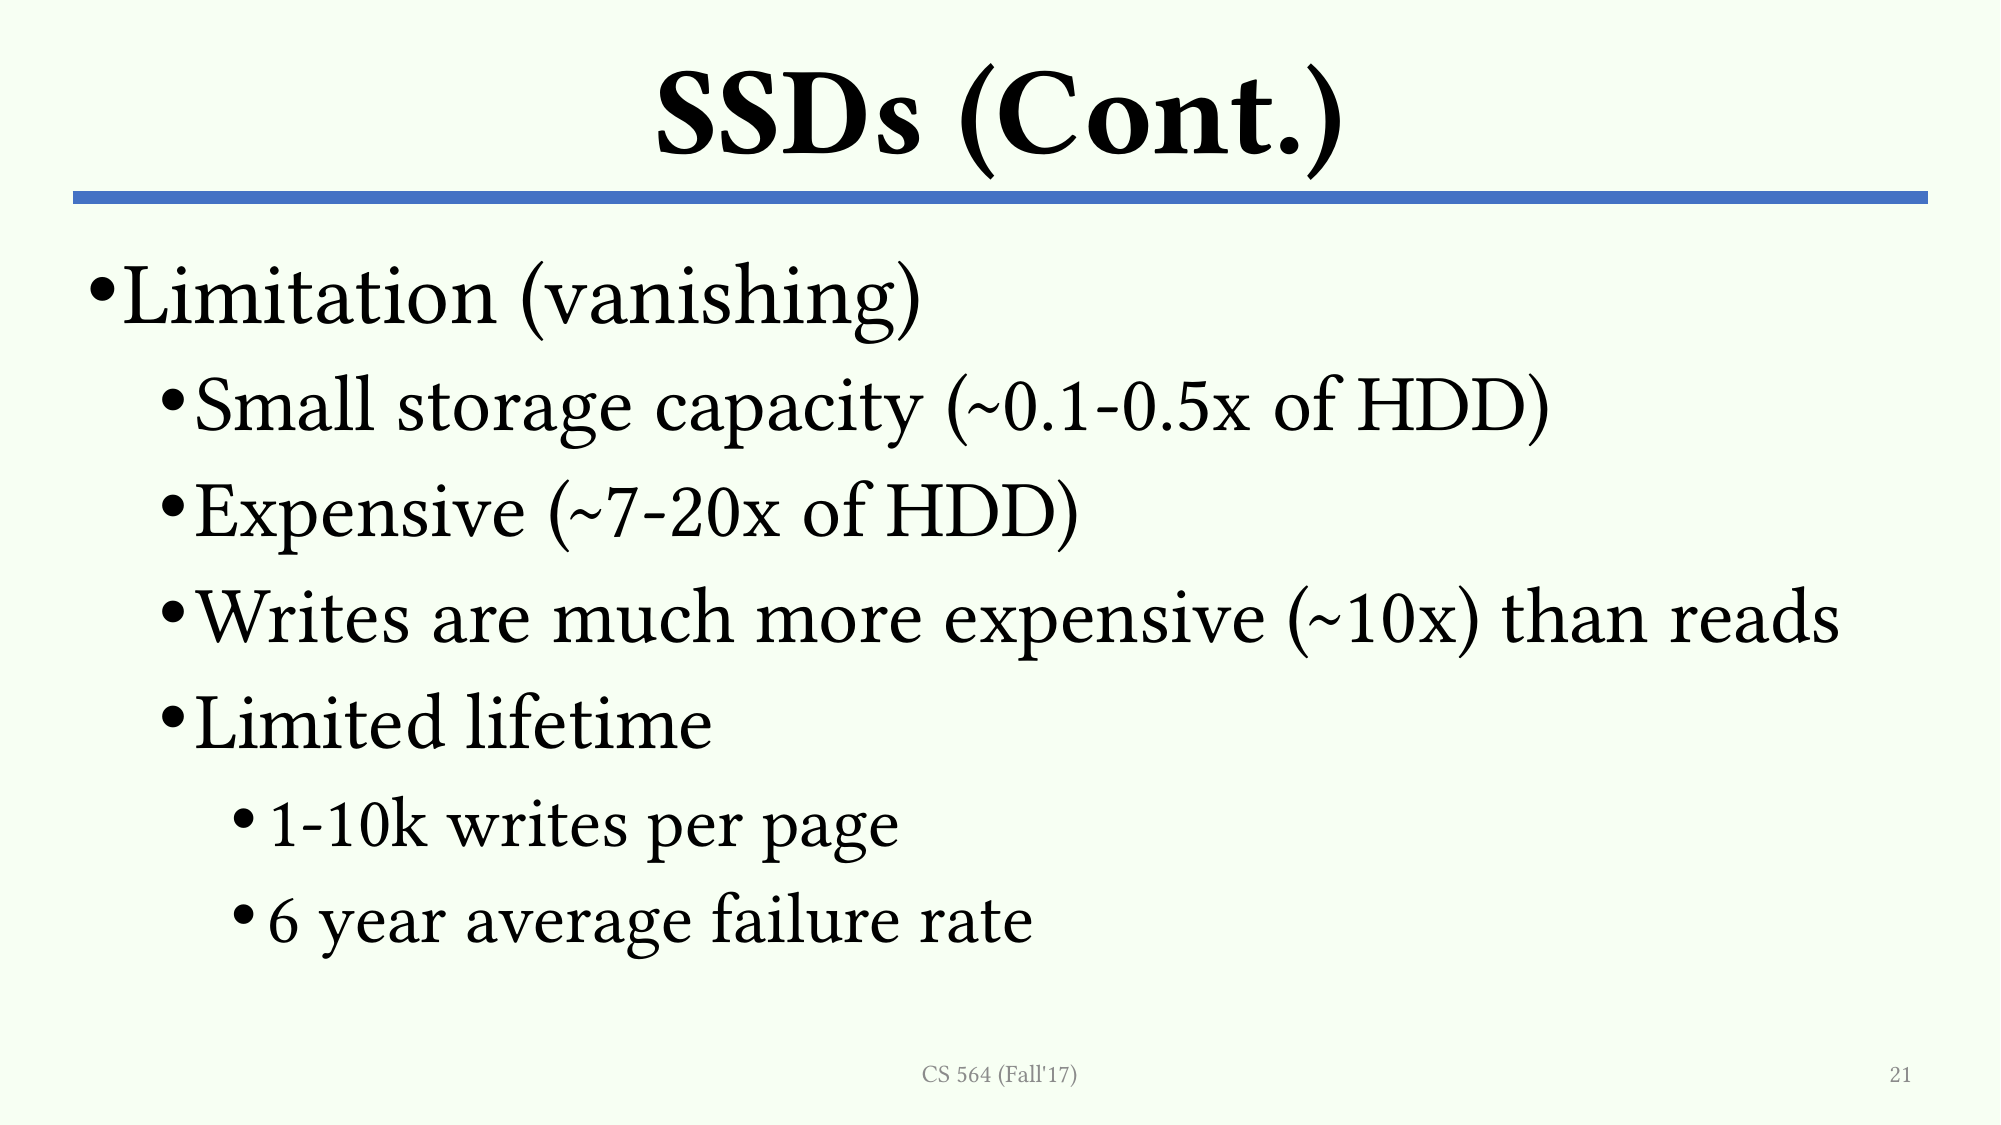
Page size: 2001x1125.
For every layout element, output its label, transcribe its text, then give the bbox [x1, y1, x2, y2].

title SSDs (Cont.) [72, 35, 1928, 191]
slide_number 21 [1412, 1042, 1928, 1103]
footer CS 564 (Fall'17) [662, 1042, 1338, 1103]
list Limitation (vanishing) Small storage capacity (~0.1-0.5x of HDD) Expensive (~7-20x of HDD) Writes are much more expensive (~10x) than reads Limited lifetime 1-10k writes per page 6 year average failure rate [72, 227, 1928, 1043]
